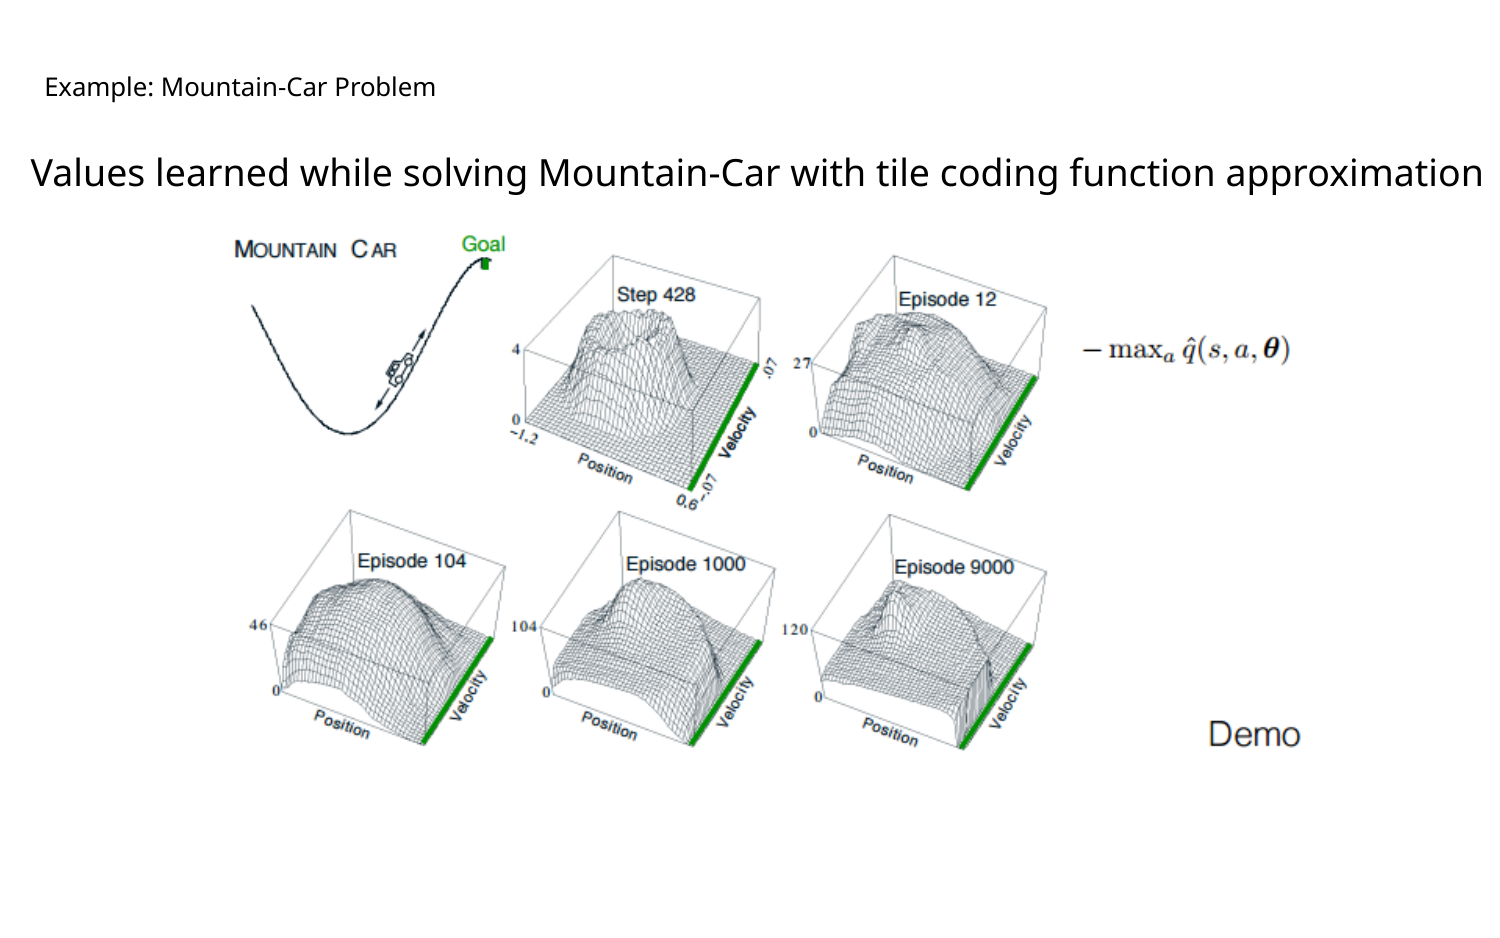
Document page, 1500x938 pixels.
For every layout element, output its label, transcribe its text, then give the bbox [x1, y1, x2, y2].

text_box Values learned while solving Mountain-Car with tile coding function approximation [0, 119, 1500, 202]
list Example: Mountain-Car Problem [29, 66, 1093, 110]
picture [206, 220, 1310, 765]
